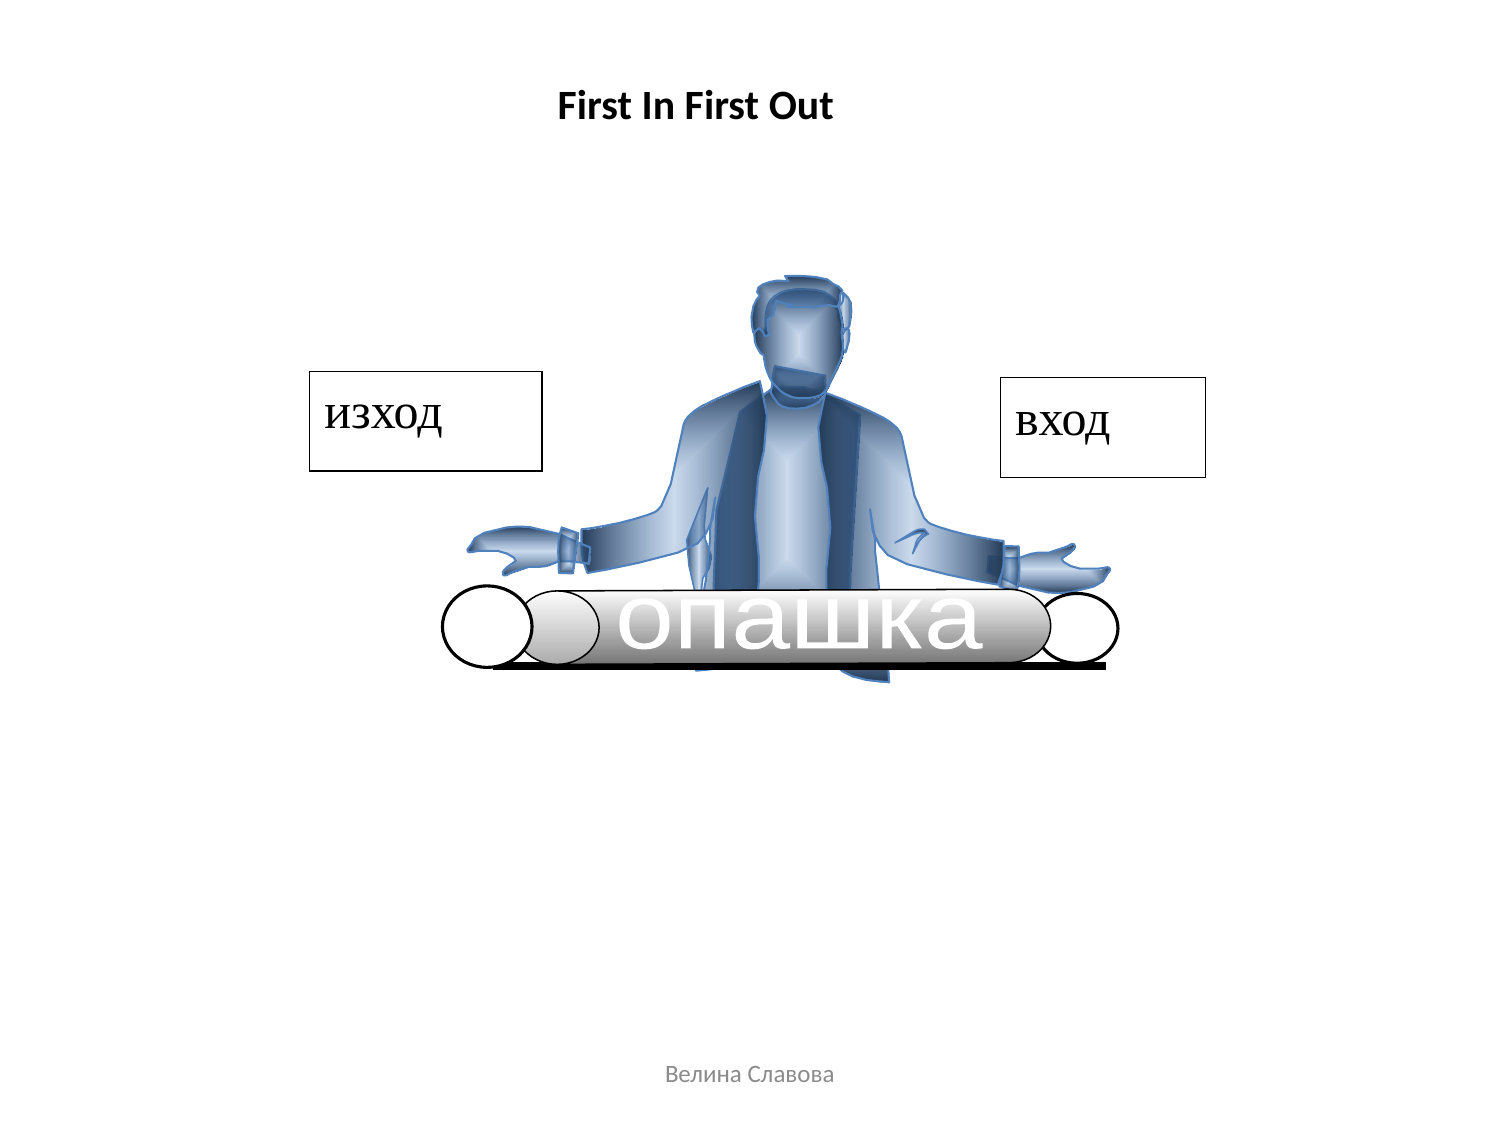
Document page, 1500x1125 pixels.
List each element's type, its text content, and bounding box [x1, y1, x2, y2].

text_box изход [309, 371, 462, 472]
footer Велина Славова [512, 1042, 988, 1103]
text_box First In First Out [543, 70, 850, 136]
text_box вход [1115, 377, 1206, 478]
text_box [442, 593, 462, 661]
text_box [467, 275, 1111, 683]
